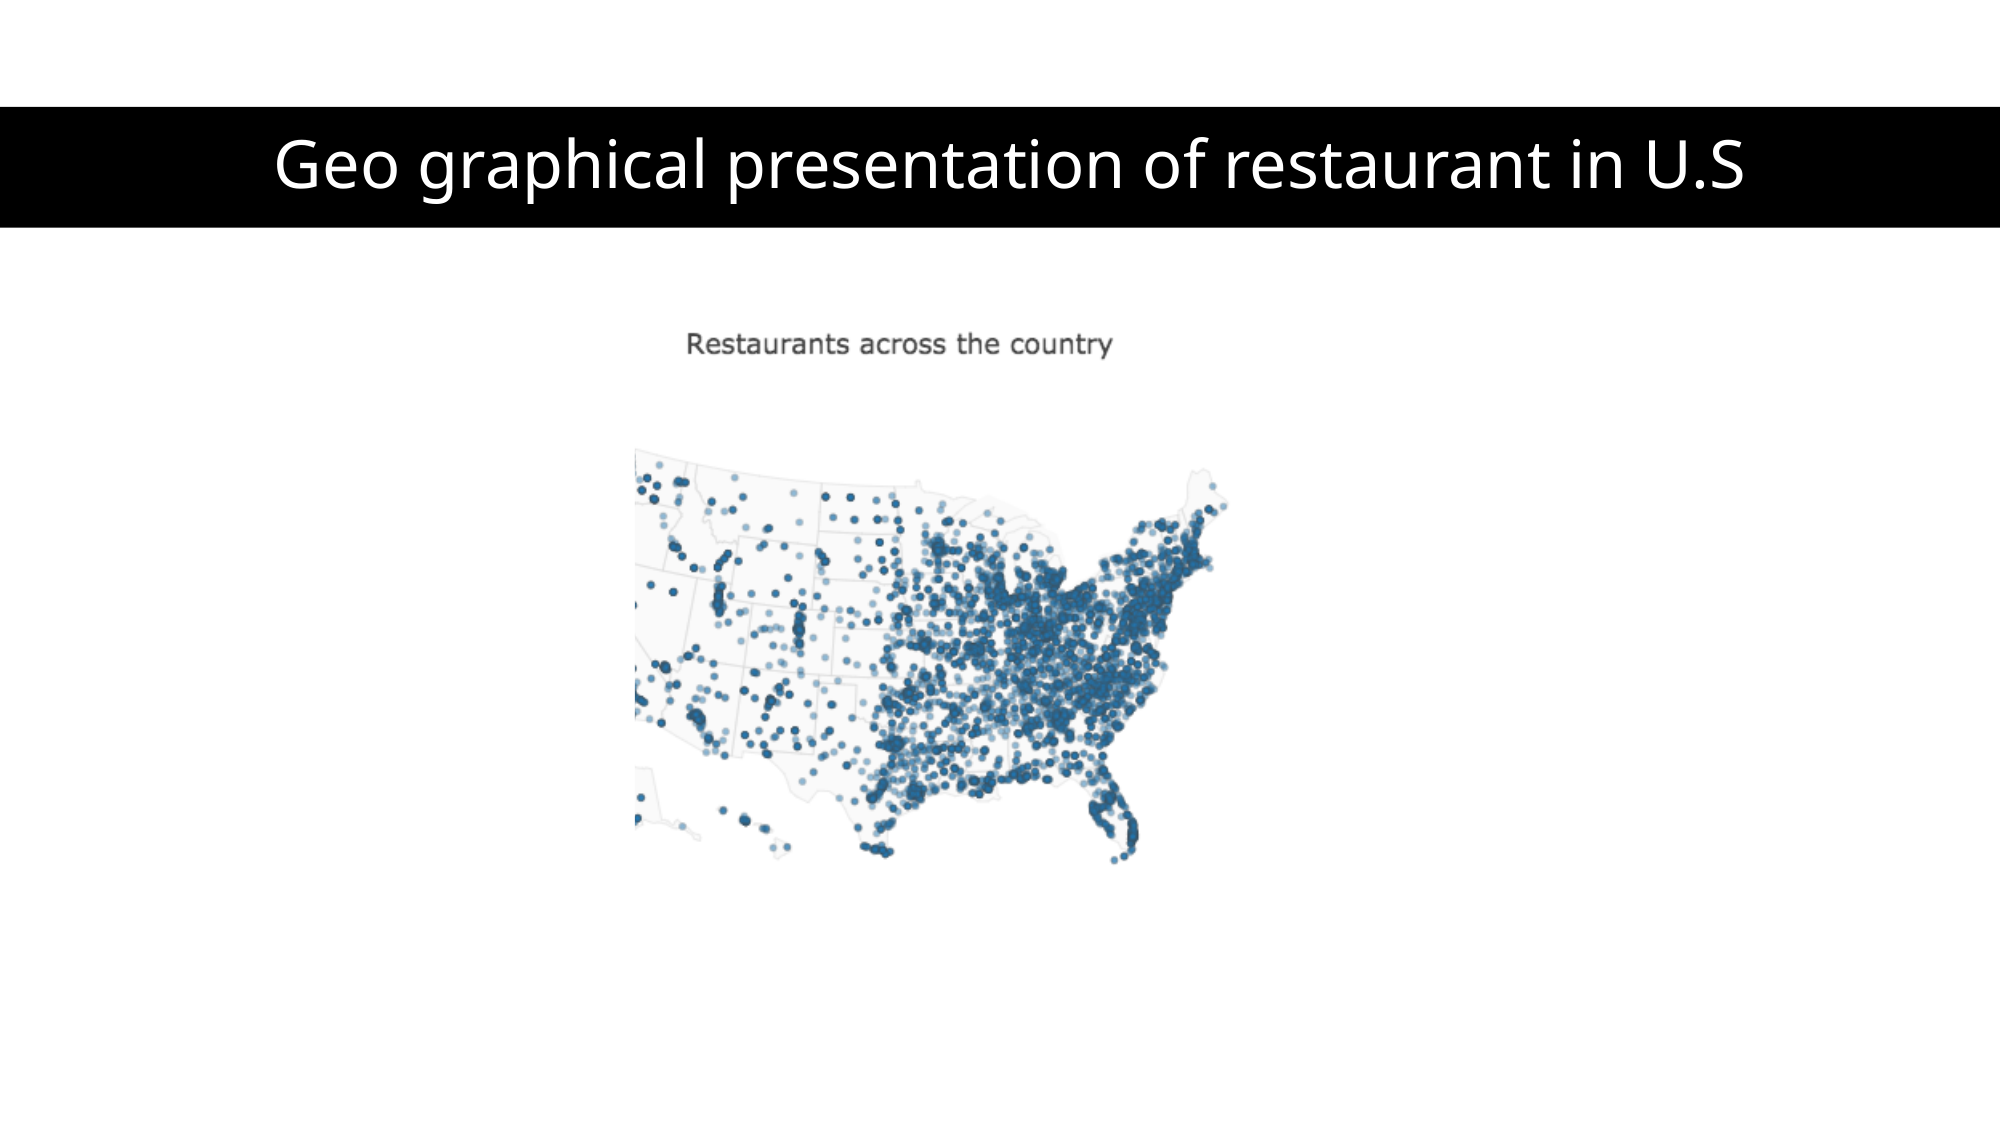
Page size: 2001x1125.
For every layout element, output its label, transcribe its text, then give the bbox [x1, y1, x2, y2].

picture [634, 274, 1366, 996]
text_box [0, 106, 2000, 229]
title Geo graphical presentation of restaurant in U.S [91, 105, 1931, 228]
